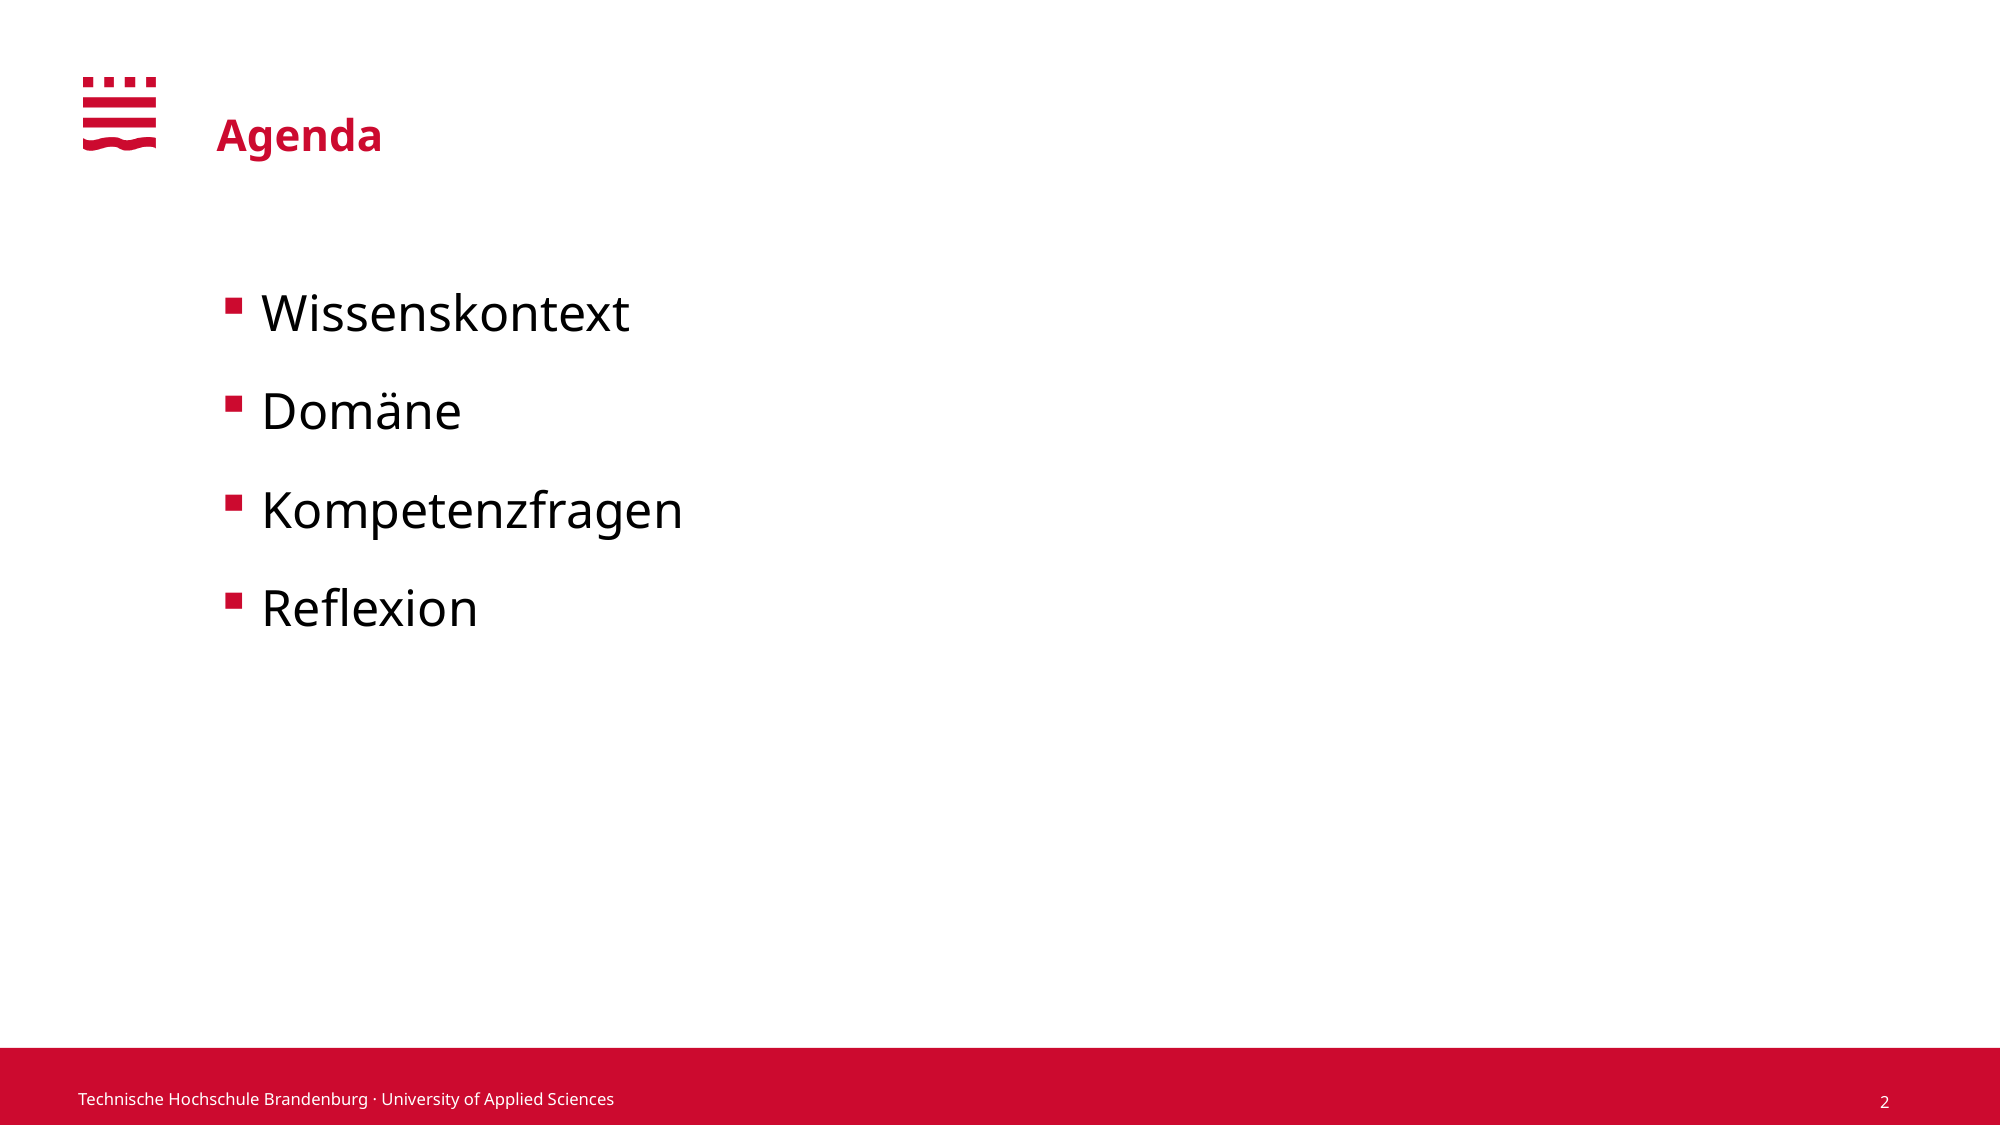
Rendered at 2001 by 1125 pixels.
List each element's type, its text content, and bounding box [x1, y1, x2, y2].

title Agenda [208, 99, 1882, 214]
slide_number 2 [1861, 1071, 1898, 1121]
list Wissenskontext Domäne Kompetenzfragen Reflexion [206, 243, 1882, 947]
picture [34, 28, 380, 199]
